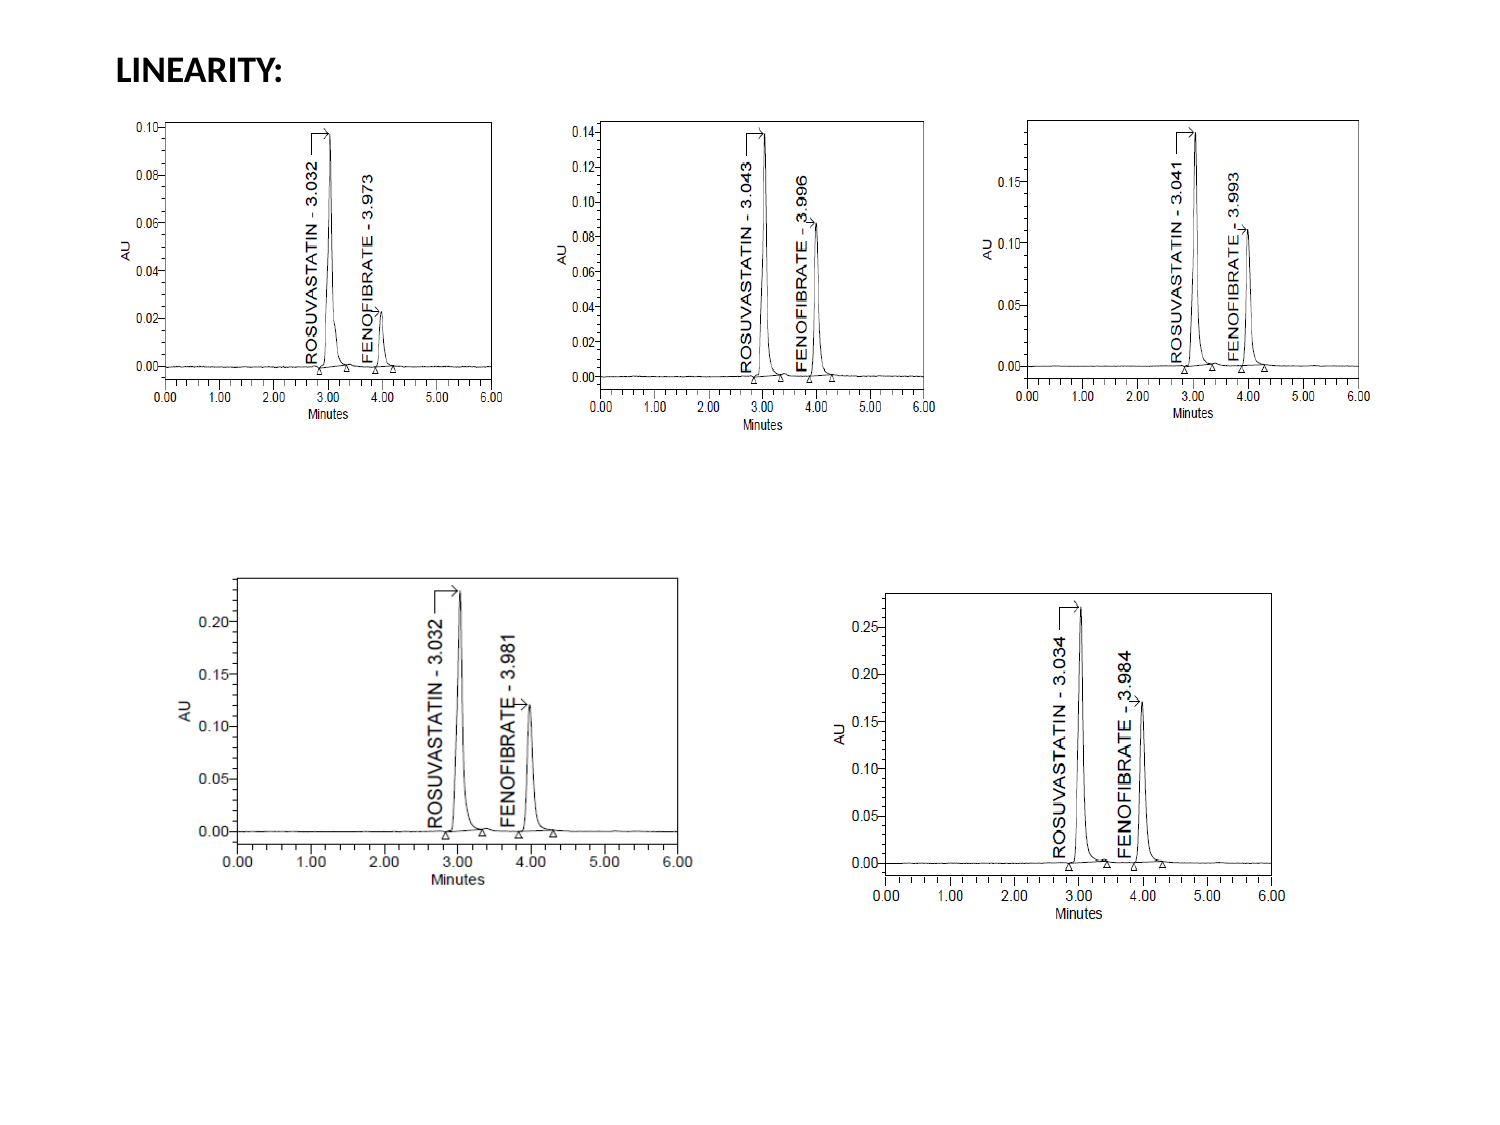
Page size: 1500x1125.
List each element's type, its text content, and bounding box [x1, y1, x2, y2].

picture [974, 112, 1376, 426]
text_box LINEARITY: [101, 37, 308, 98]
picture [174, 562, 701, 888]
picture [549, 112, 951, 438]
picture [824, 587, 1288, 926]
picture [112, 112, 513, 426]
